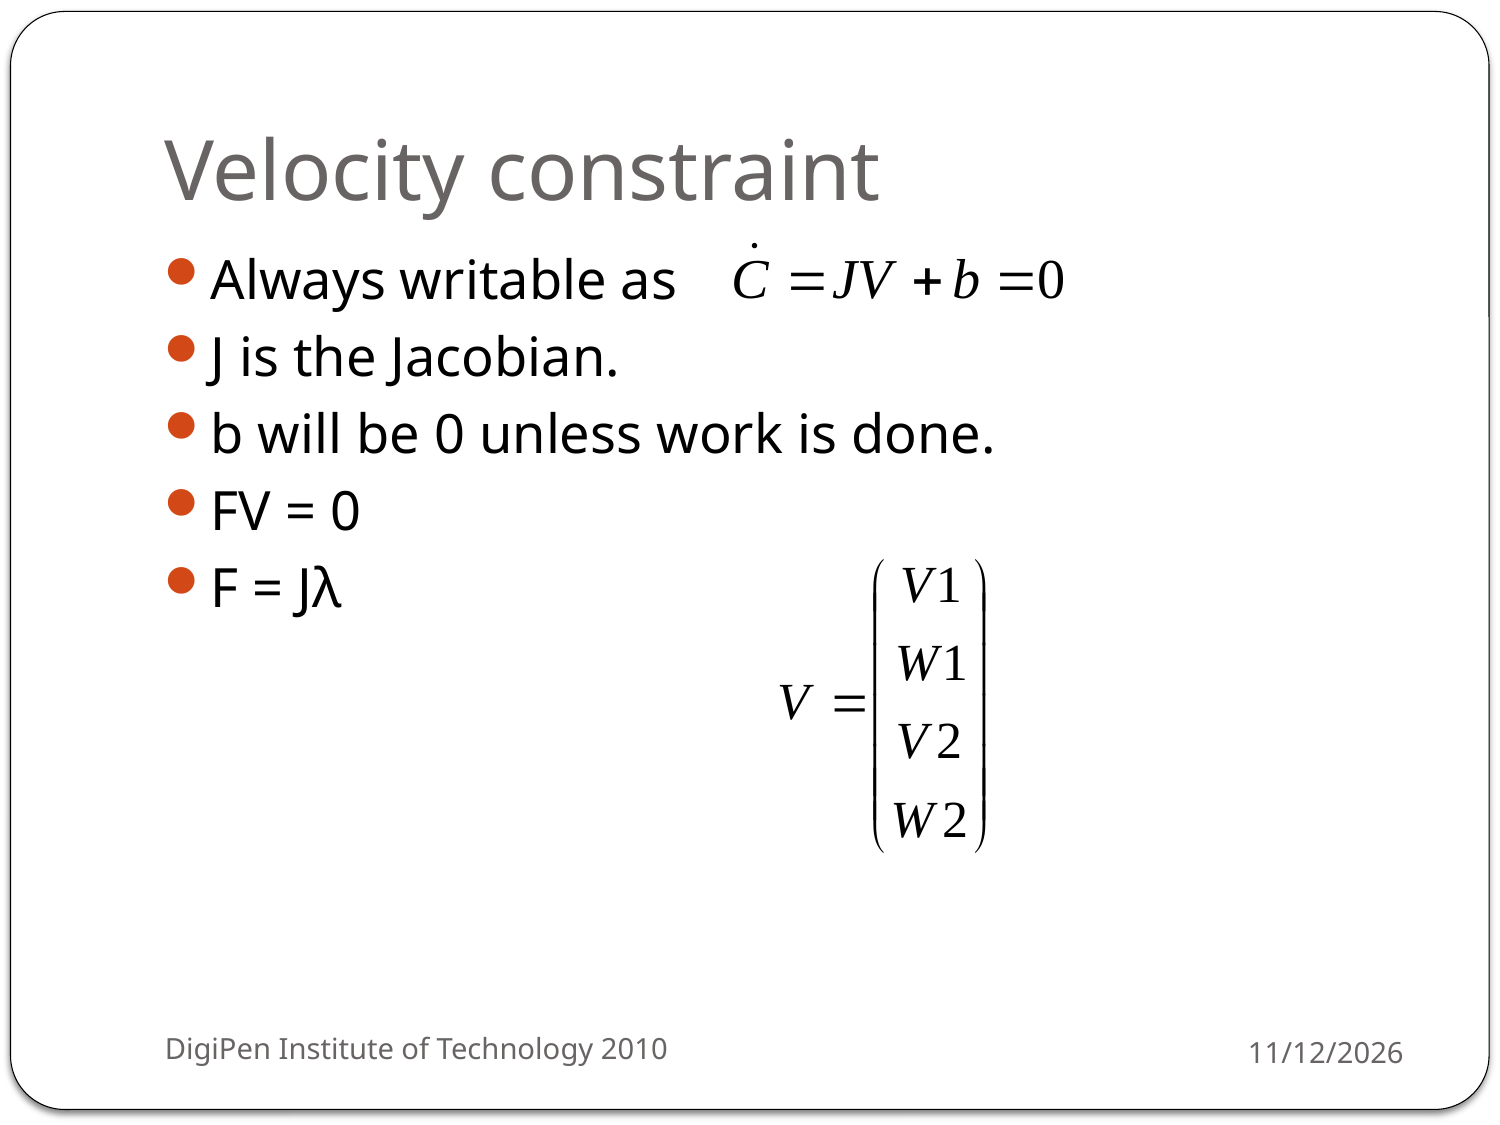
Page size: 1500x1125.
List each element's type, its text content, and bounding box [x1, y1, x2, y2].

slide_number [1012, 1015, 1419, 1094]
title Velocity constraint [150, 45, 1425, 233]
list Always writable as J is the Jacobian. b will be 0 unless work is done. FV = 0 F = Jλ [150, 237, 1425, 988]
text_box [724, 237, 1077, 313]
footer DigiPen Institute of Technology 2010 [150, 1012, 800, 1088]
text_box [774, 549, 1001, 863]
